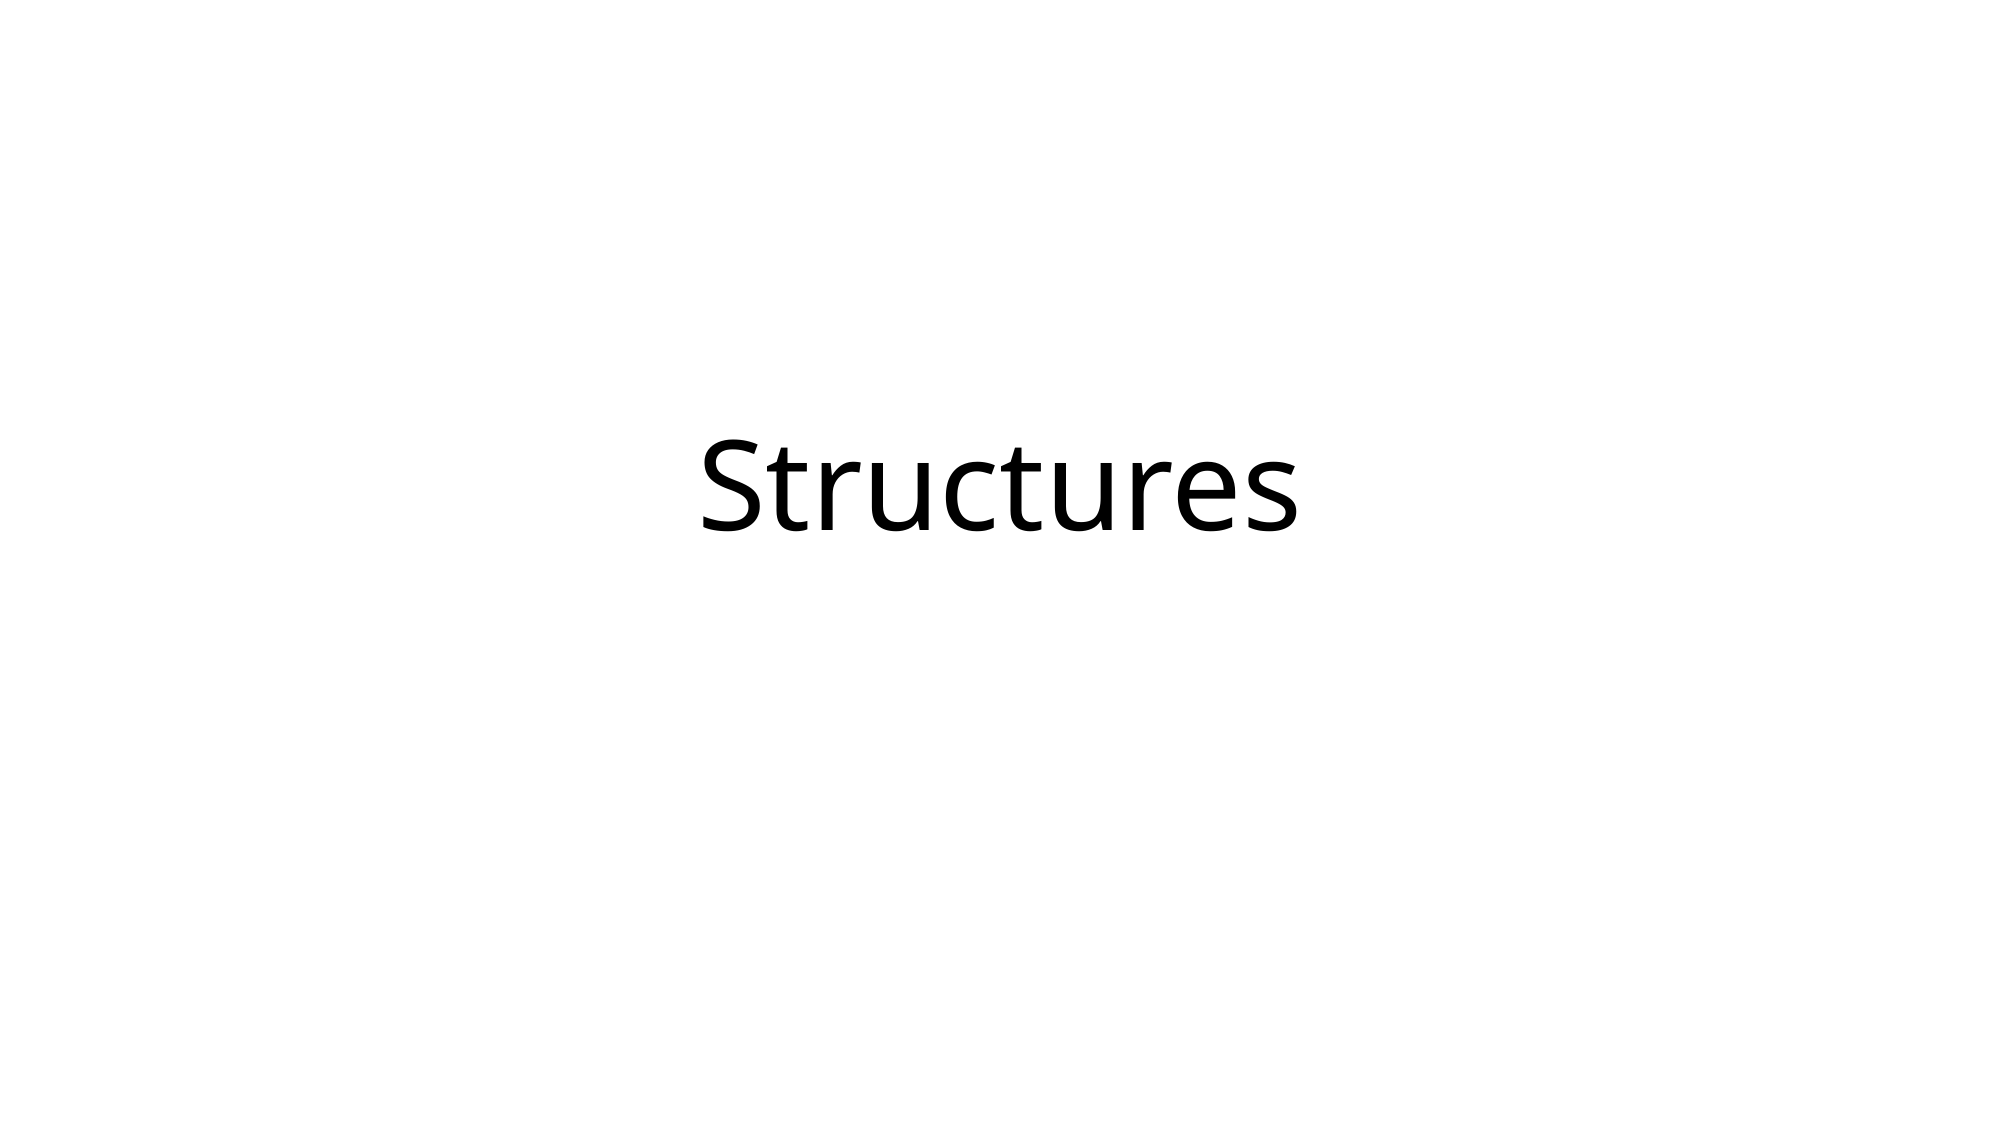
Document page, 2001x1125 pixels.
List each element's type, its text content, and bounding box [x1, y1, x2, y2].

title Structures [249, 170, 1750, 563]
